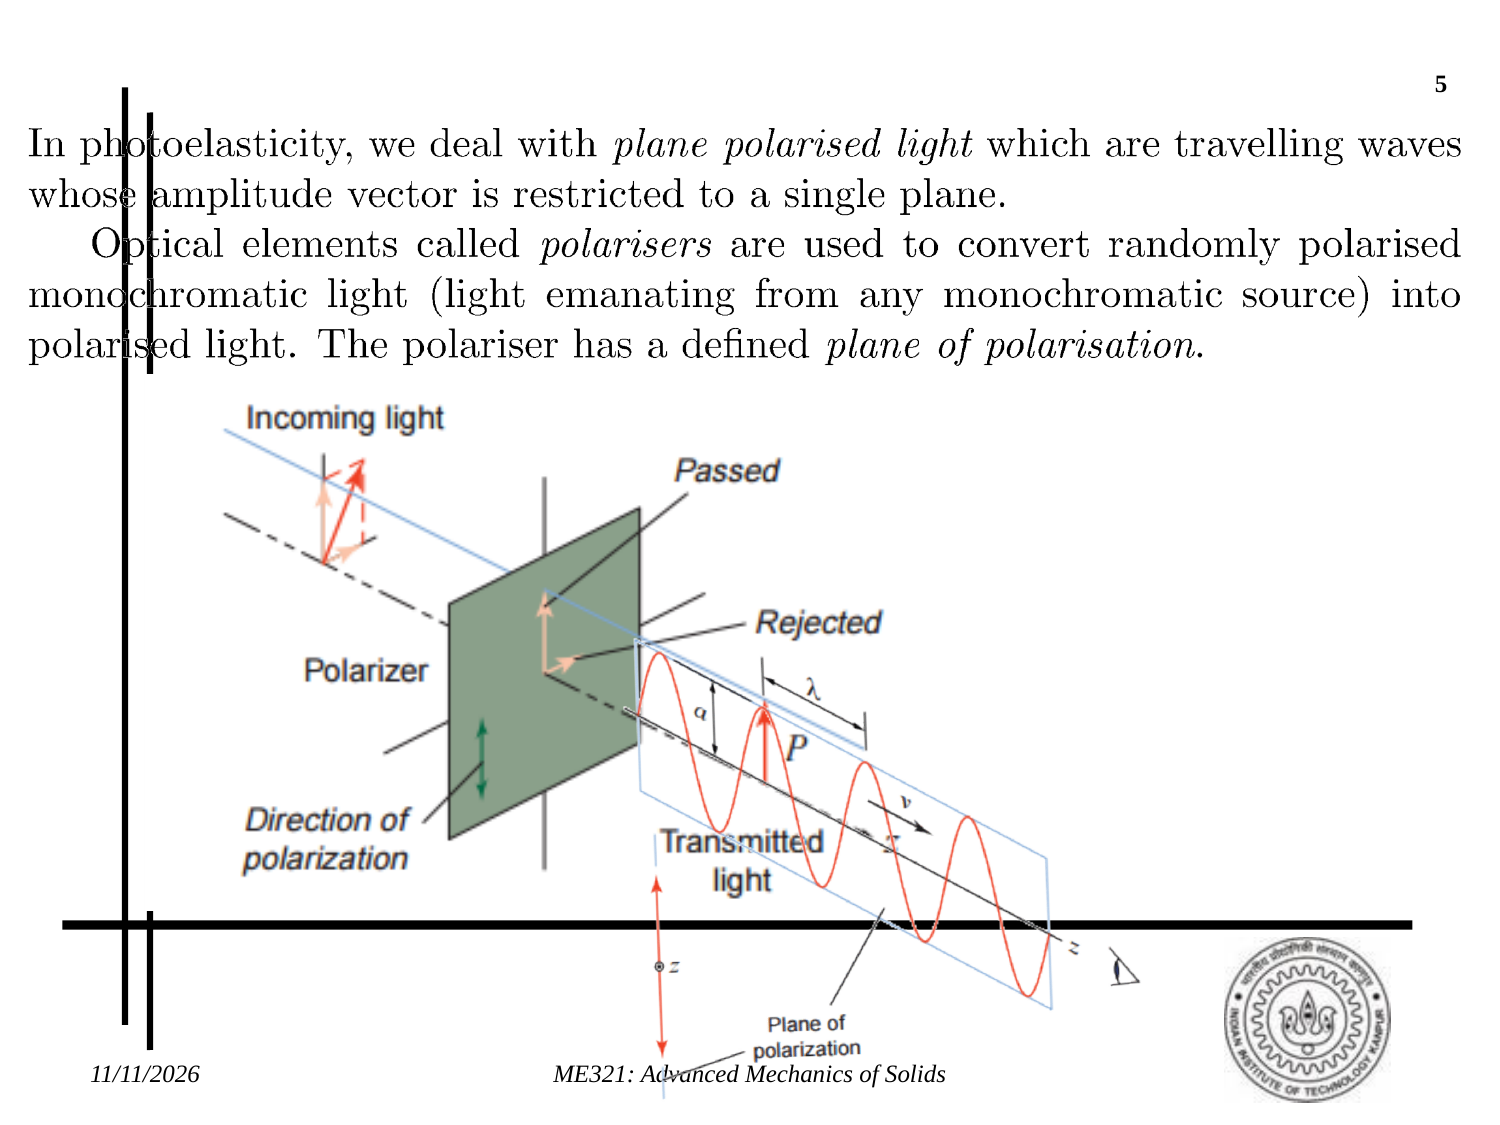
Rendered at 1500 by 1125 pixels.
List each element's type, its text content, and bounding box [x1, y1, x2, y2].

picture [1224, 937, 1391, 1103]
slide_number 5 [1387, 50, 1463, 116]
footer ME321: Advanced Mechanics of Solids [512, 1042, 578, 1103]
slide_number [75, 1042, 425, 1103]
picture [143, 374, 1154, 1112]
picture [24, 124, 1463, 367]
